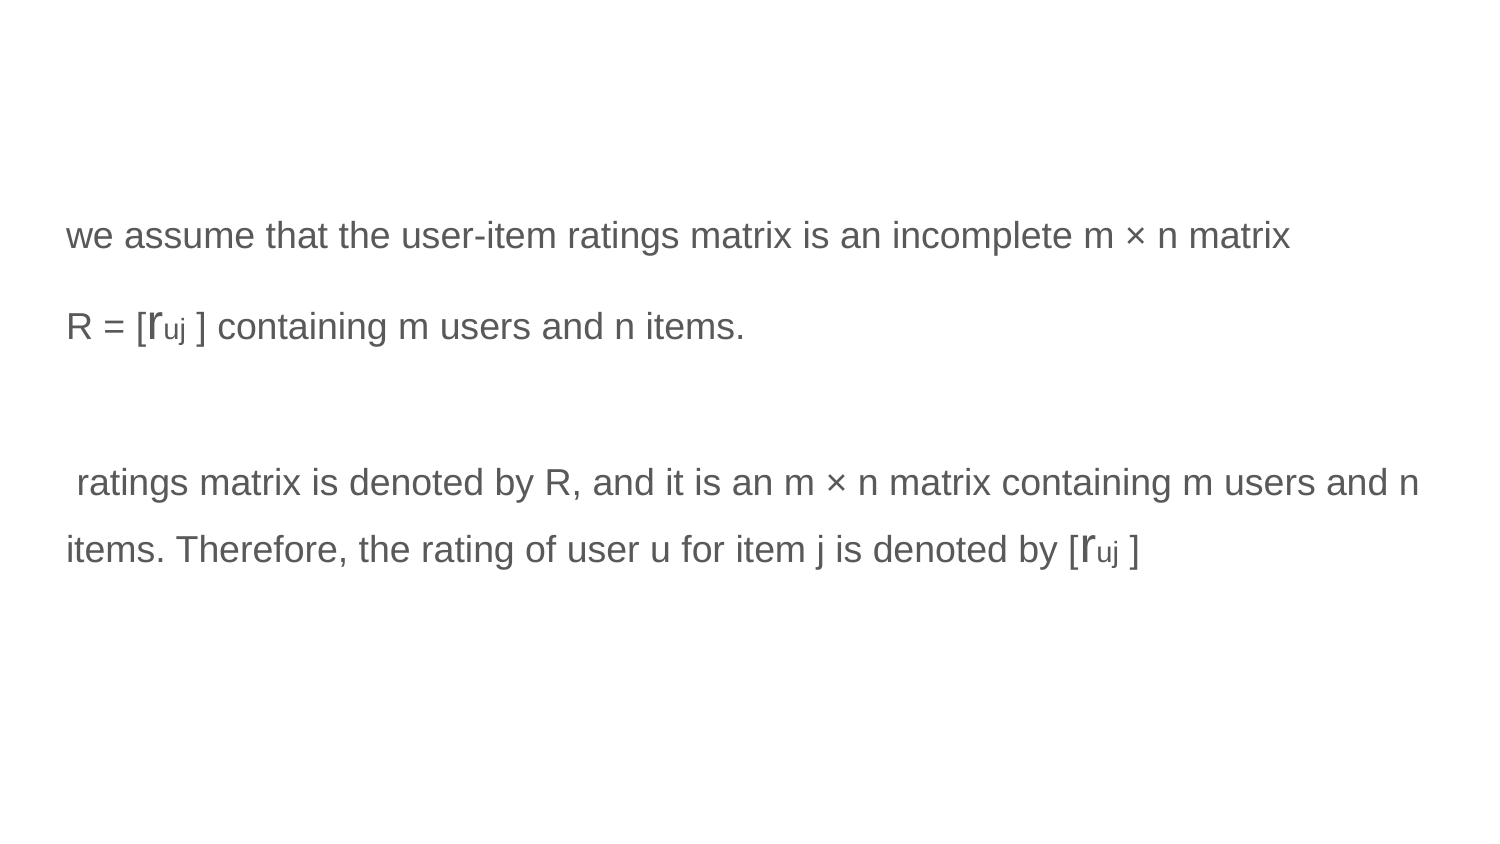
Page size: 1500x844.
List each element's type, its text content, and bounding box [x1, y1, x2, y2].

list we assume that the user-item ratings matrix is an incomplete m × n matrix R = [ruj ] containing m users and n items. ratings matrix is denoted by R, and it is an m × n matrix containing m users and n items. Therefore, the rating of user u for item j is denoted by [ruj ] [51, 189, 1449, 750]
